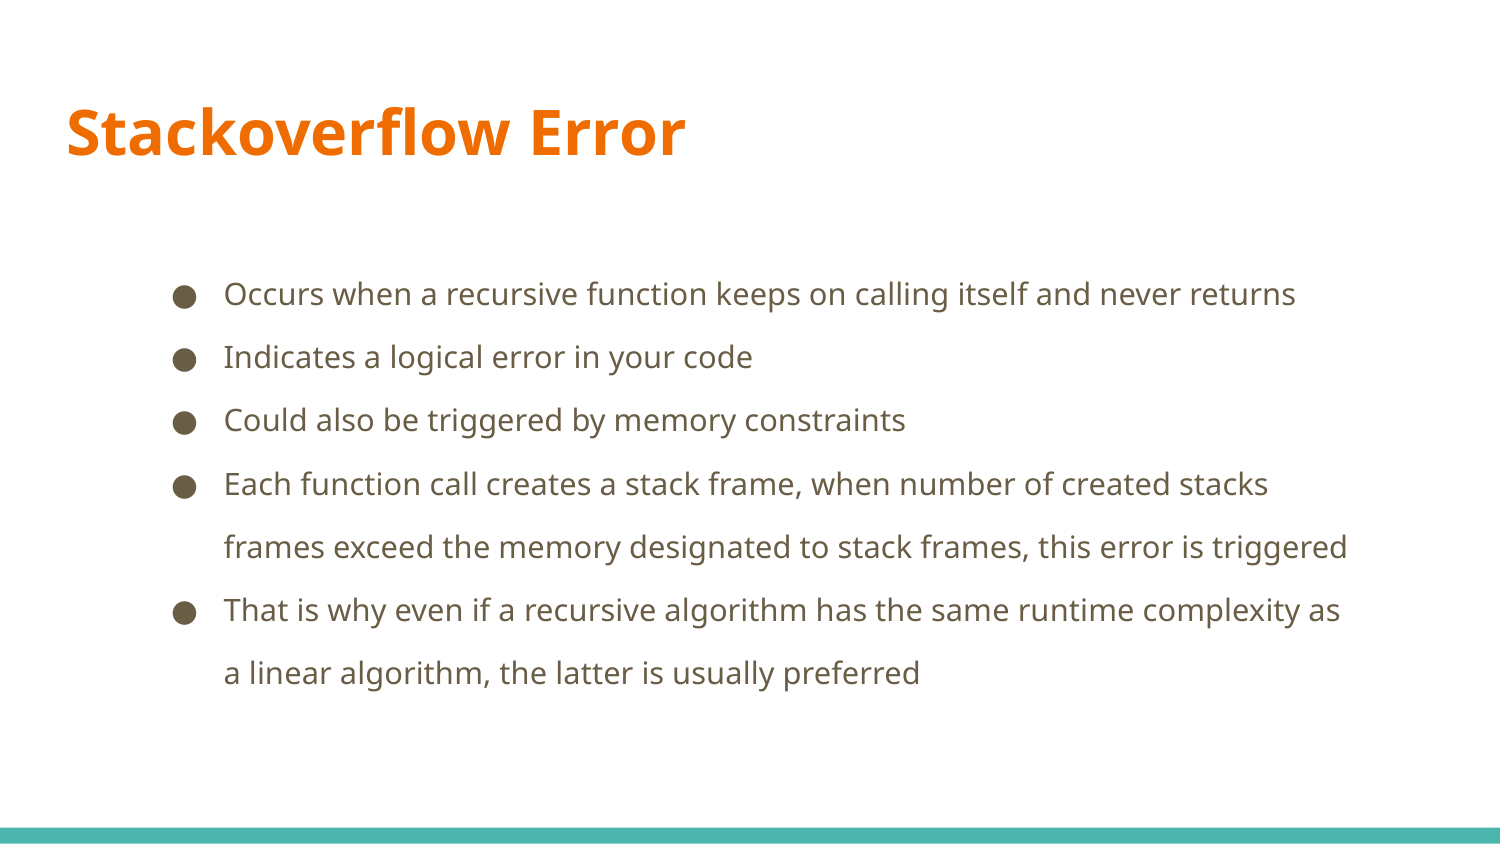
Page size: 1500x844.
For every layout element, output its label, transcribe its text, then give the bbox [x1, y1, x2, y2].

title Stackoverflow Error [51, 72, 1449, 189]
list Occurs when a recursive function keeps on calling itself and never returns Indicates a logical error in your code Could also be triggered by memory constraints Each function call creates a stack frame, when number of created stacks frames exceed the memory designated to stack frames, this error is triggered That is why even if a recursive algorithm has the same runtime complexity as a linear algorithm, the latter is usually preferred [134, 235, 1366, 716]
